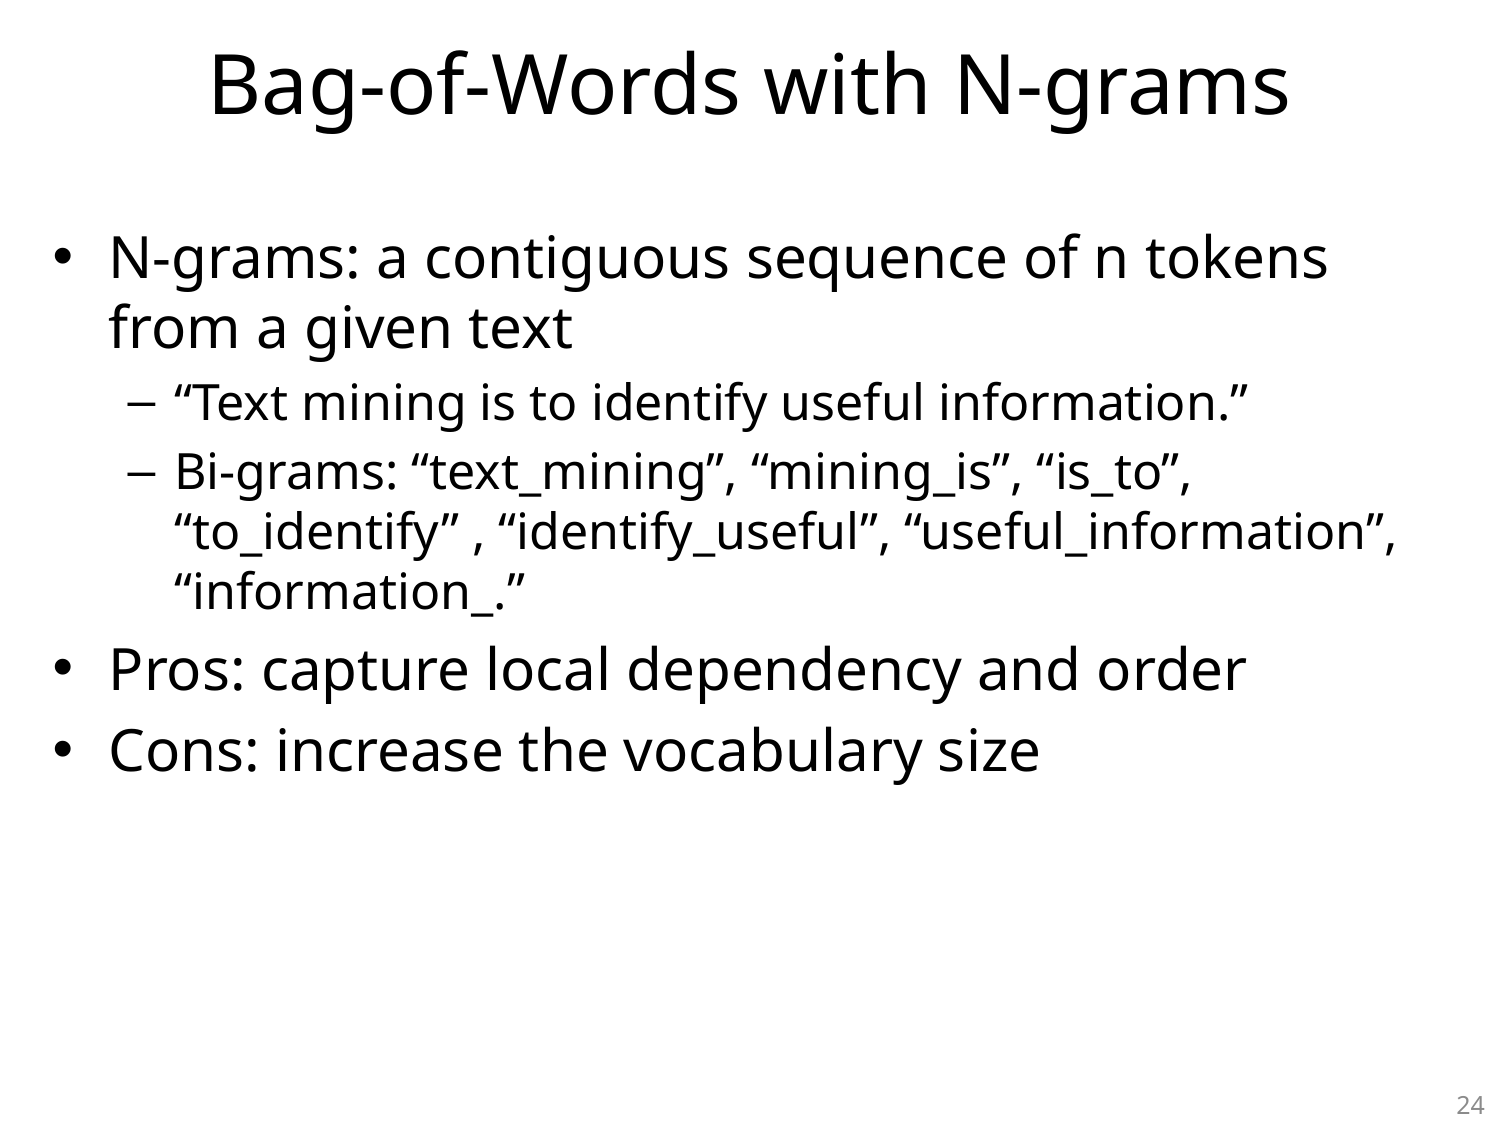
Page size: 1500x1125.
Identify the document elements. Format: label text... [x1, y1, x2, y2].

list N-grams: a contiguous sequence of n tokens from a given text “Text mining is to identify useful information.” Bi-grams: “text_mining”, “mining_is”, “is_to”, “to_identify” , “identify_useful”, “useful_information”, “information_.” Pros: capture local dependency and order Cons: increase the vocabulary size [37, 212, 1463, 1075]
slide_number 24 [1149, 1087, 1500, 1125]
title Bag-of-Words with N-grams [0, 0, 1500, 163]
